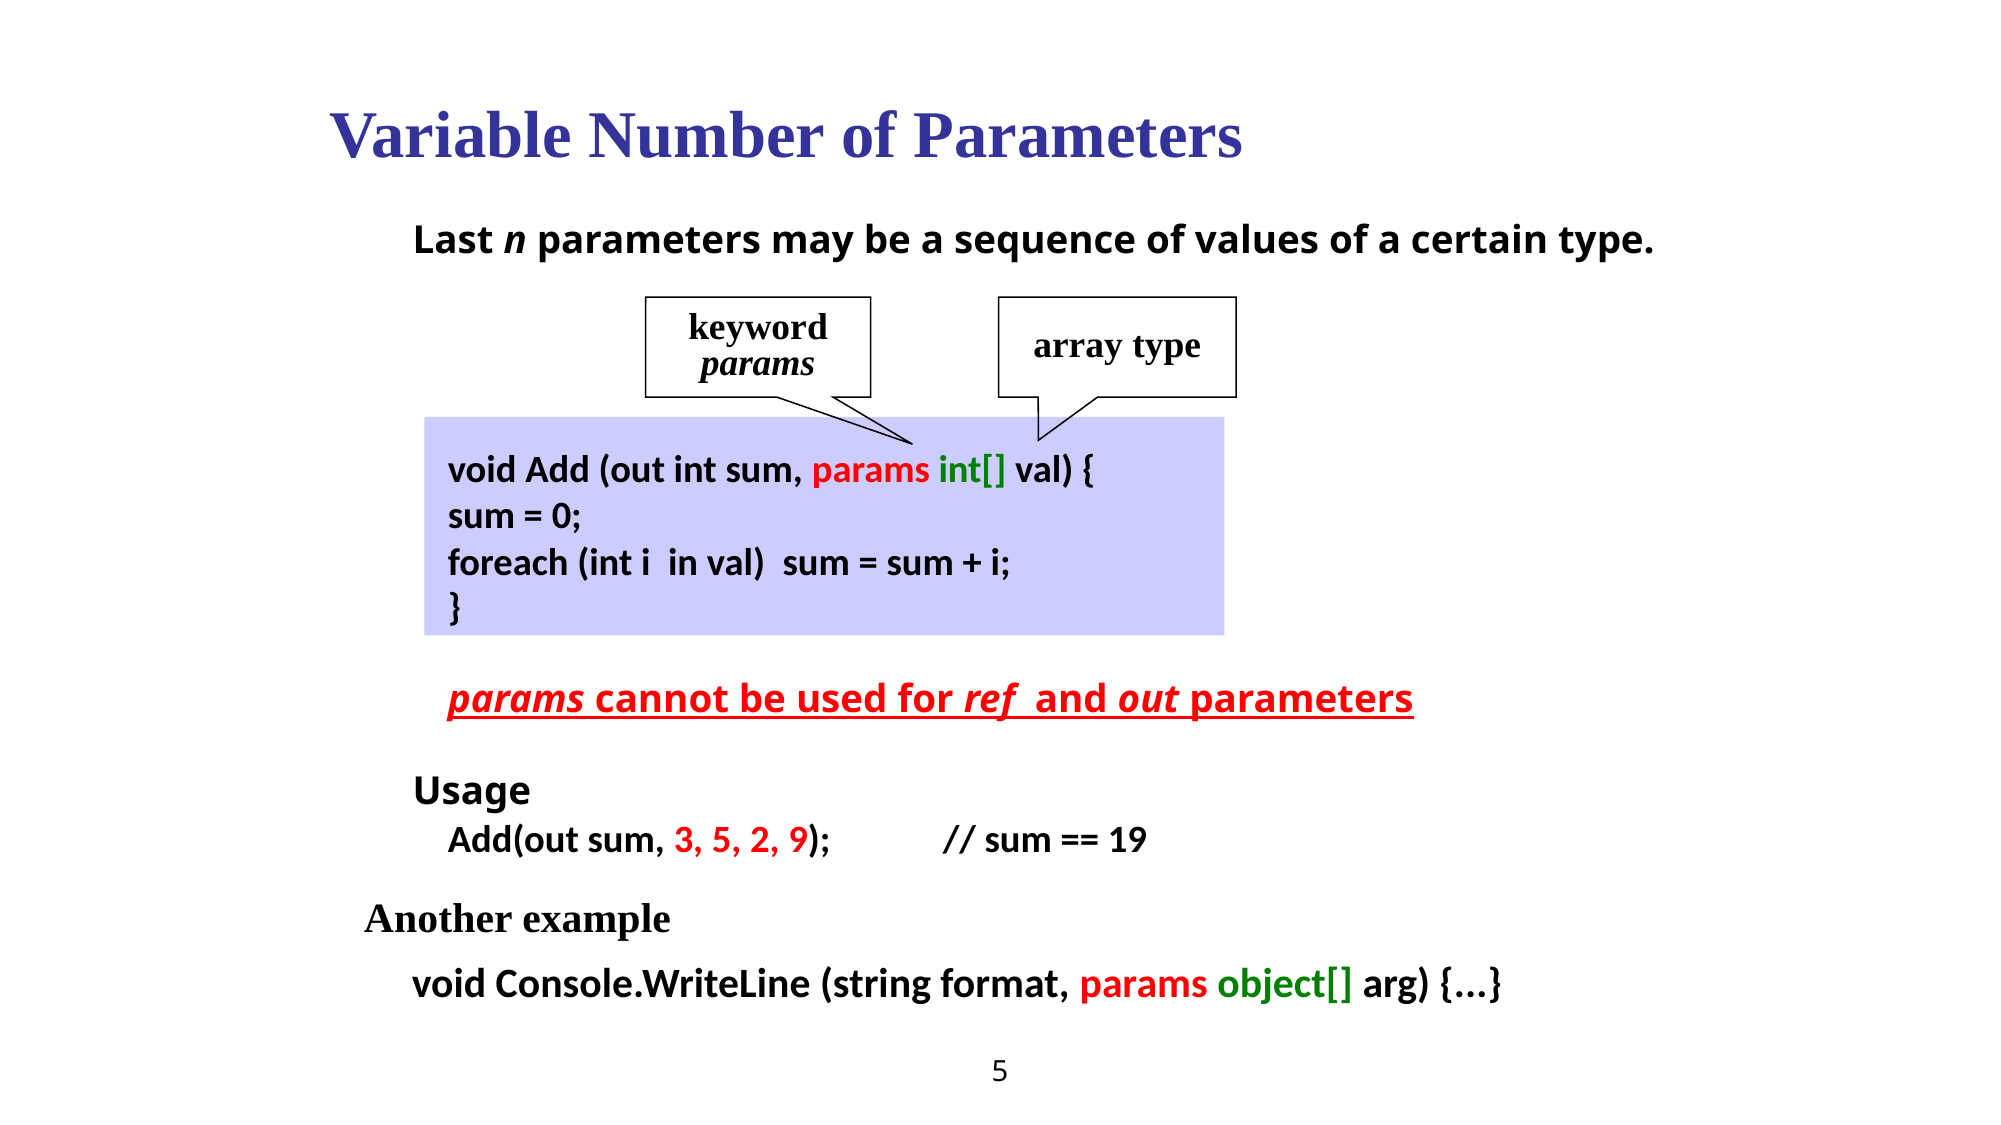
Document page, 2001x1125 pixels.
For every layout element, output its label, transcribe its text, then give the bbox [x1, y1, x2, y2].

footer 5 [662, 1042, 1338, 1103]
list Last n parameters may be a sequence of values of a certain type. void Add (out int sum, params int[] val) { sum = 0; foreach (int i in val) sum = sum + i; } params cannot be used for ref and out parameters Usage Add(out sum, 3, 5, 2, 9); // sum == 19 [397, 220, 1674, 904]
text_box Another example void Console.WriteLine (string format, params object[] arg) {...} [349, 893, 1613, 1013]
text_box array type [998, 297, 1237, 441]
text_box keyword params [645, 297, 913, 445]
text_box Variable Number of Parameters [314, 75, 1440, 188]
